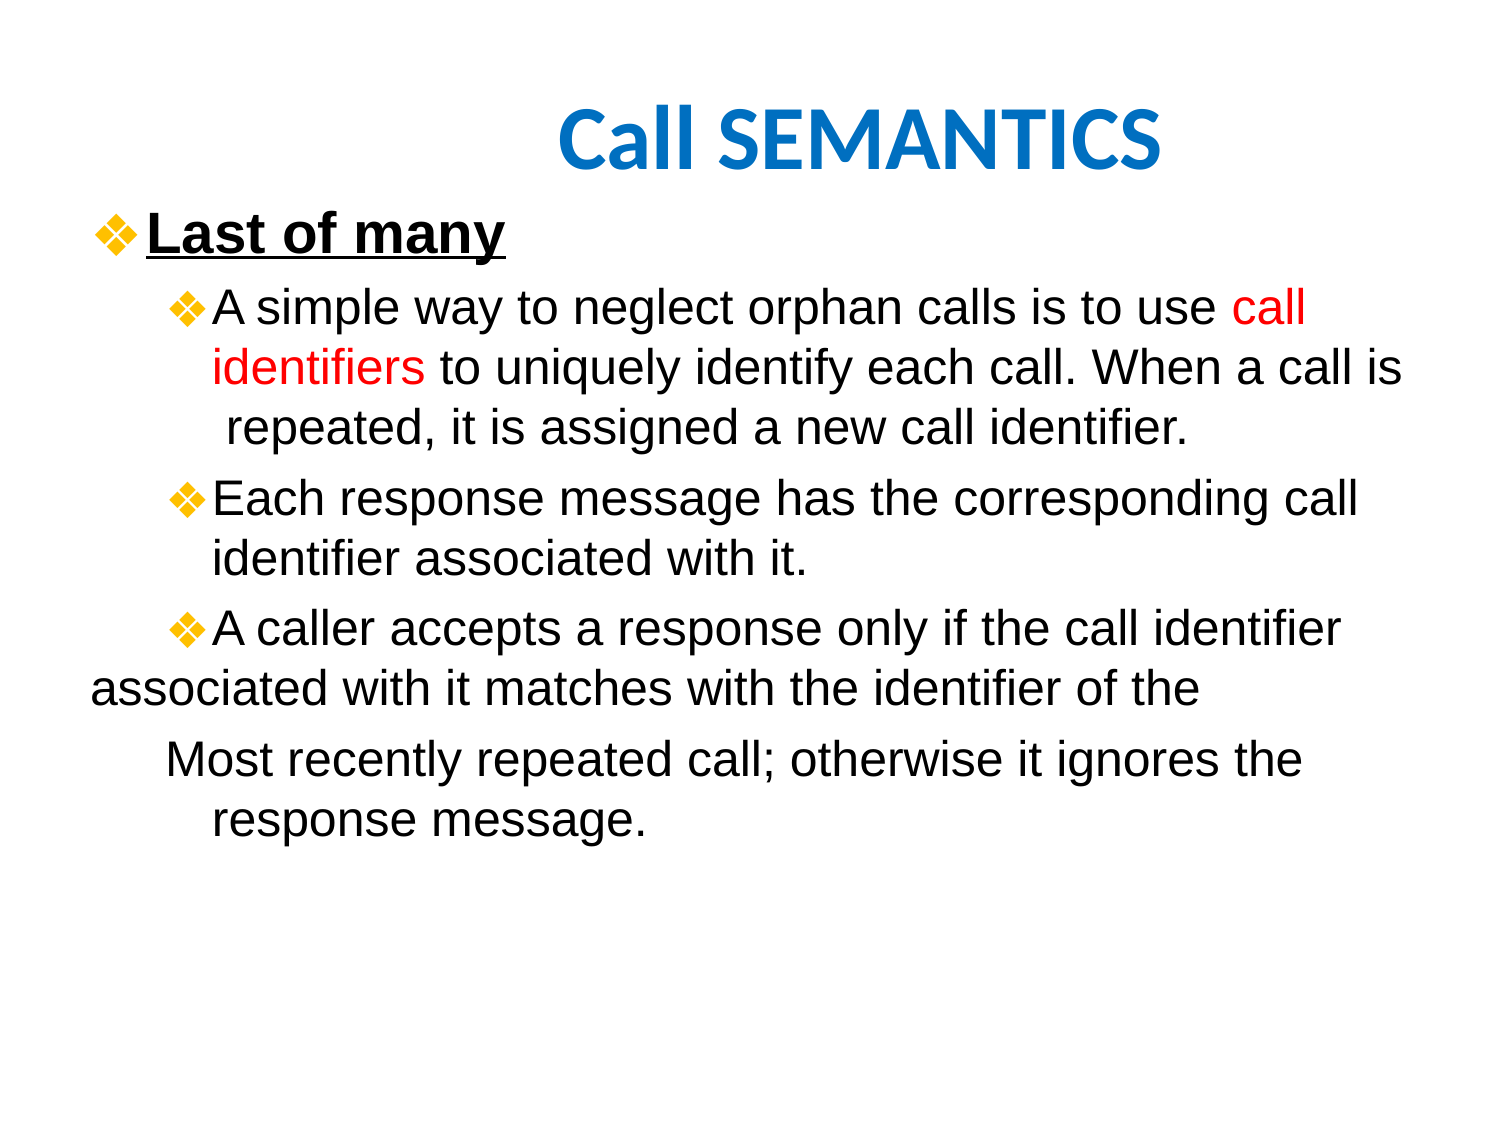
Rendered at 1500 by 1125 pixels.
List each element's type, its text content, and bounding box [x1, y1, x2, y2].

text_box Last of many A simple way to neglect orphan calls is to use call identifiers to uniquely identify each call. When a call is repeated, it is assigned a new call identifier. Each response message has the corresponding call identifier associated with it. A caller accepts a response only if the call identifier associated with it matches with the identifier of the Most recently repeated call; otherwise it ignores the response message. [87, 178, 1407, 847]
title Call SEMANTICS [445, 75, 1275, 178]
